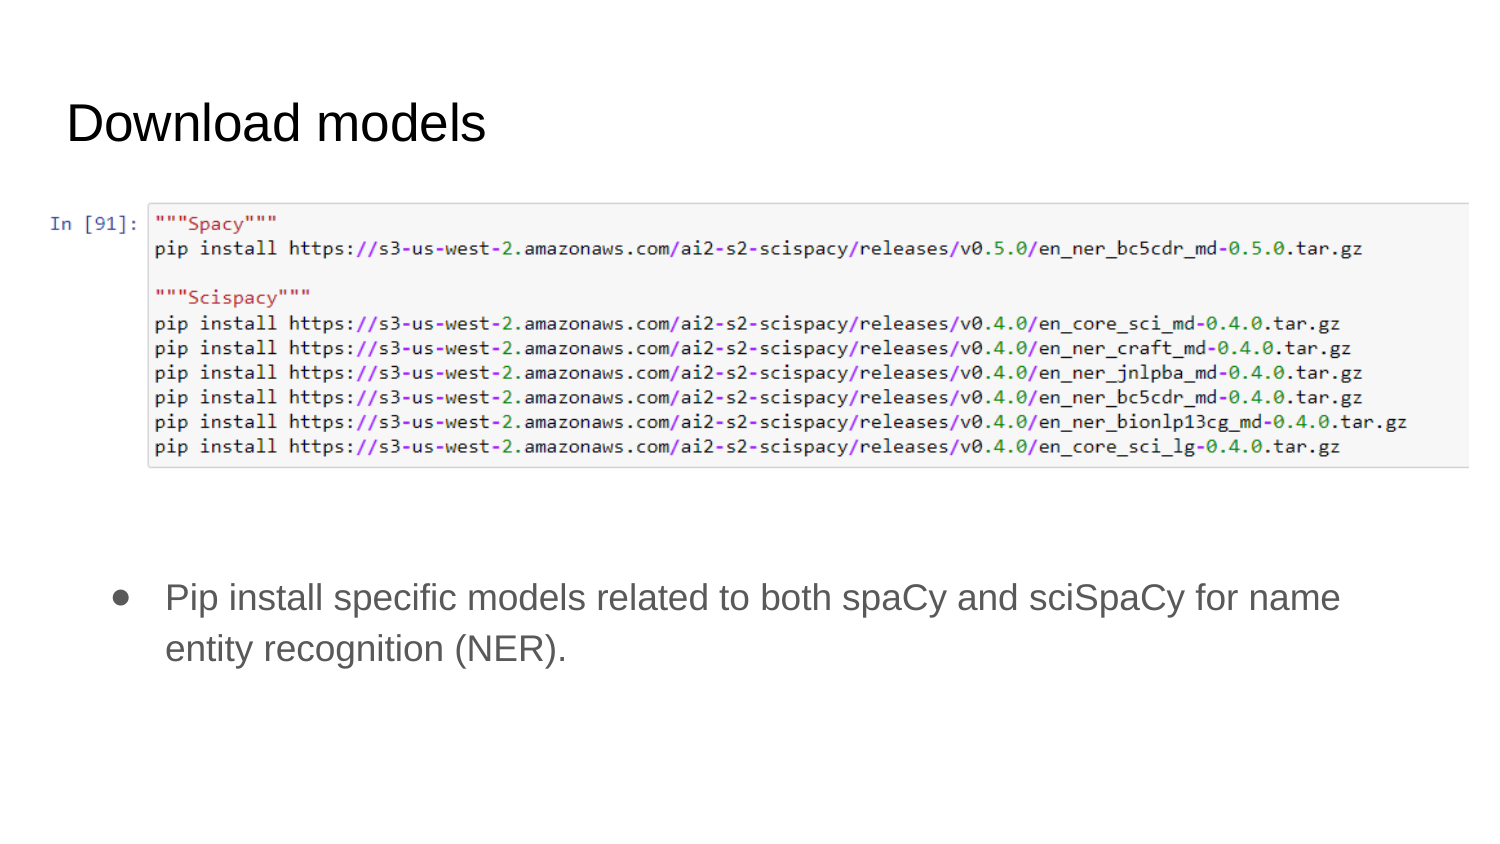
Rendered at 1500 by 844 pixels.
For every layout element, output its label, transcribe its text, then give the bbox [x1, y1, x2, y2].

picture [16, 198, 1469, 476]
title Download models [51, 72, 1449, 167]
list Pip install specific models related to both spaCy and sciSpaCy for name entity recognition (NER). [76, 551, 1424, 686]
